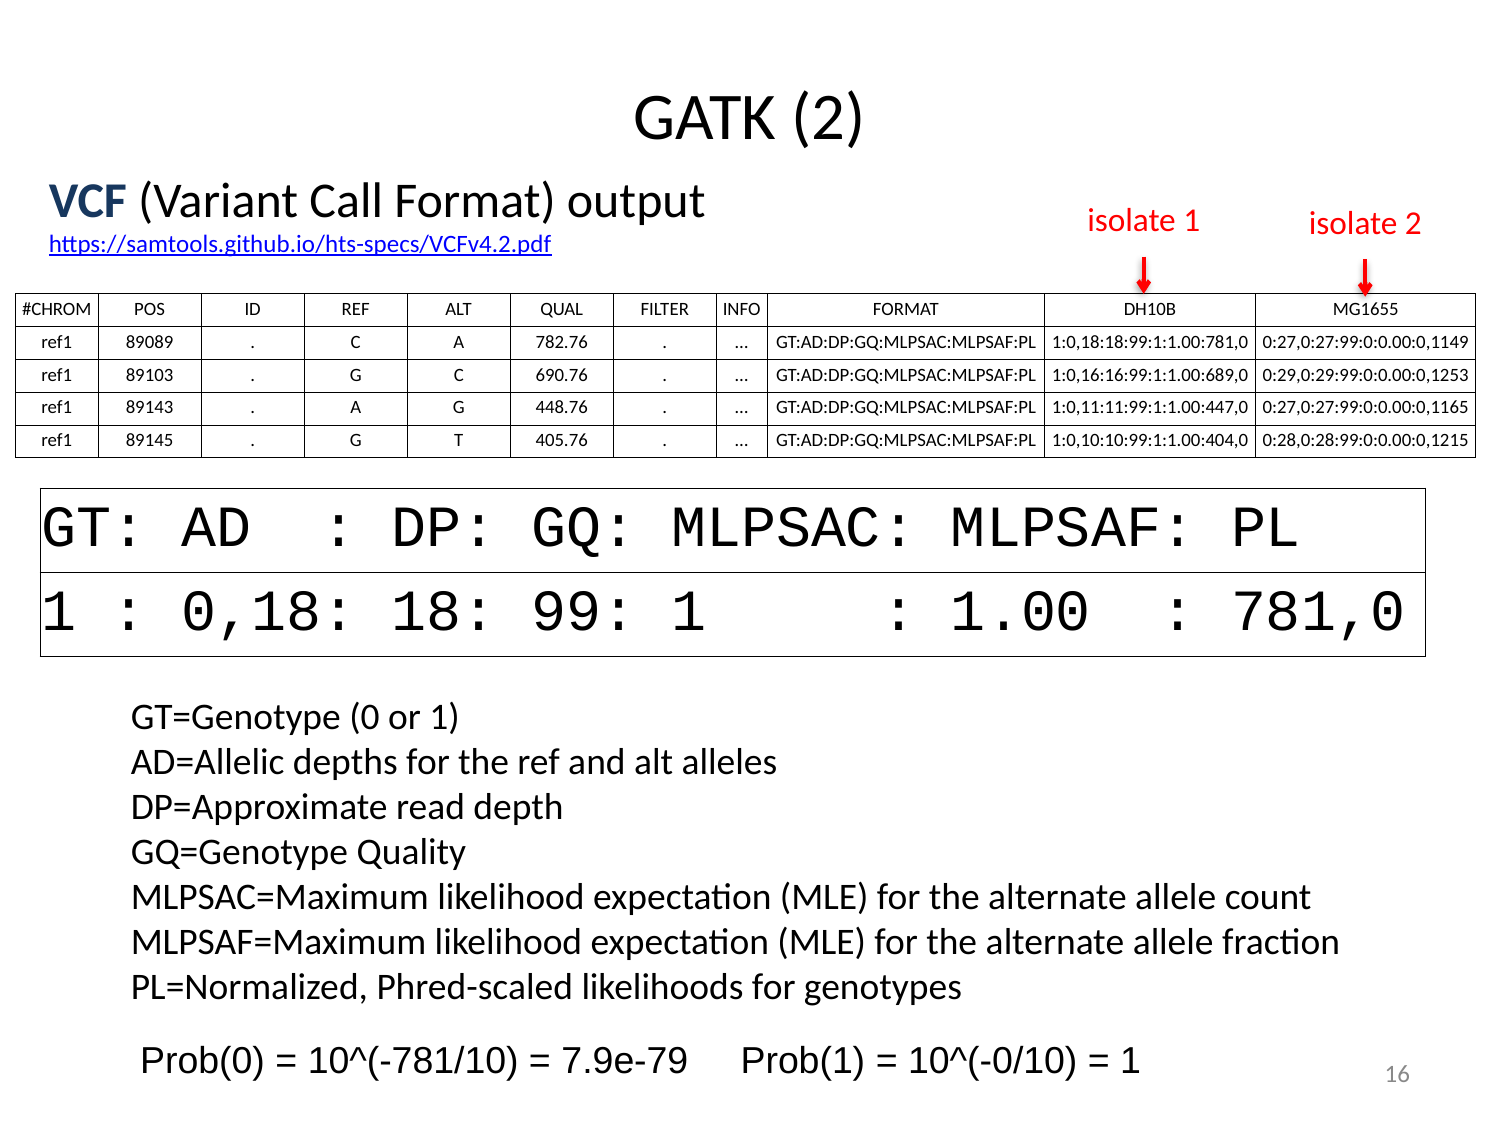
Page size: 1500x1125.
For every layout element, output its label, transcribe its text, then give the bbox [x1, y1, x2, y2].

table_cell . [202, 426, 304, 457]
text_box VCF (Variant Call Format) output https://samtools.github.io/hts-specs/VCFv4.2.pdf [33, 160, 721, 266]
table_cell 0:29,0:29:99:0:0.00:0,1253 [1256, 360, 1475, 392]
table_cell ref1 [16, 360, 98, 392]
table_cell ref1 [16, 393, 98, 425]
table_cell GT:AD:DP:GQ:MLPSAC:MLPSAF:PL [768, 360, 1044, 392]
title GATK (2) [75, 45, 1425, 181]
table_cell . [202, 327, 304, 359]
table_header DH10B [1045, 294, 1255, 326]
table_cell 1:0,16:16:99:1:1.00:689,0 [1045, 360, 1255, 392]
table_cell ref1 [16, 426, 98, 457]
table_header MG1655 [1256, 294, 1475, 326]
table_cell ref1 [16, 327, 98, 359]
table_cell C [305, 327, 407, 359]
table_cell 0:27,0:27:99:0:0.00:0,1149 [1256, 327, 1475, 359]
table_cell 690.76 [511, 360, 613, 392]
table_cell 89143 [99, 393, 201, 425]
table_cell … [717, 327, 767, 359]
table_cell . [614, 426, 716, 457]
table_cell GT:AD:DP:GQ:MLPSAC:MLPSAF:PL [768, 426, 1044, 457]
table_cell 1 : 0,18: 18: 99: 1 : 1.00 : 781,0 [41, 573, 1425, 656]
table_cell GT:AD:DP:GQ:MLPSAC:MLPSAF:PL [768, 327, 1044, 359]
table_header QUAL [511, 294, 613, 326]
text_box isolate 1 [1072, 190, 1216, 246]
table_header ALT [408, 294, 510, 326]
table_cell 1:0,11:11:99:1:1.00:447,0 [1045, 393, 1255, 425]
table_cell 89145 [99, 426, 201, 457]
table_cell 0:27,0:27:99:0:0.00:0,1165 [1256, 393, 1475, 425]
table_cell … [717, 426, 767, 457]
table_cell 1:0,10:10:99:1:1.00:404,0 [1045, 426, 1255, 457]
table_header REF [305, 294, 407, 326]
slide_number 15 [1074, 1042, 1425, 1103]
table_cell . [614, 393, 716, 425]
table_cell 448.76 [511, 393, 613, 425]
table_cell 405.76 [511, 426, 613, 457]
table_cell … [717, 393, 767, 425]
table_cell GT:AD:DP:GQ:MLPSAC:MLPSAF:PL [768, 393, 1044, 425]
table_header ID [202, 294, 304, 326]
table_cell A [305, 393, 407, 425]
table_cell 782.76 [511, 327, 613, 359]
table_cell . [614, 360, 716, 392]
text_box Prob(0) = 10^(-781/10) = 7.9e-79 Prob(1) = 10^(-0/10) = 1 [125, 1029, 1188, 1089]
table_cell G [305, 360, 407, 392]
table_header FILTER [614, 294, 716, 326]
table_cell A [408, 327, 510, 359]
table_header FORMAT [768, 294, 1044, 326]
table_cell . [614, 327, 716, 359]
text_box GT=Genotype (0 or 1) AD=Allelic depths for the ref and alt alleles DP=Approximate read depth GQ=Genotype Quality MLPSAC=Maximum likelihood expectation (MLE) for the alternate allele count MLPSAF=Maximum likelihood expectation (MLE) for the alternate allele fraction PL=Normalized, Phred-scaled likelihoods for genotypes [116, 684, 1357, 1015]
table_cell … [717, 360, 767, 392]
table_header INFO [717, 294, 767, 326]
table_header #CHROM [16, 294, 98, 326]
table_cell C [408, 360, 510, 392]
table_cell 1:0,18:18:99:1:1.00:781,0 [1045, 327, 1255, 359]
table_cell . [202, 360, 304, 392]
table_cell 89089 [99, 327, 201, 359]
table_cell 0:28,0:28:99:0:0.00:0,1215 [1256, 426, 1475, 457]
table_cell G [408, 393, 510, 425]
text_box isolate 2 [1293, 193, 1437, 249]
table_cell T [408, 426, 510, 457]
table_header POS [99, 294, 201, 326]
table_cell G [305, 426, 407, 457]
table_cell . [202, 393, 304, 425]
table_cell 89103 [99, 360, 201, 392]
table_header GT: AD : DP: GQ: MLPSAC: MLPSAF: PL [41, 489, 1425, 572]
